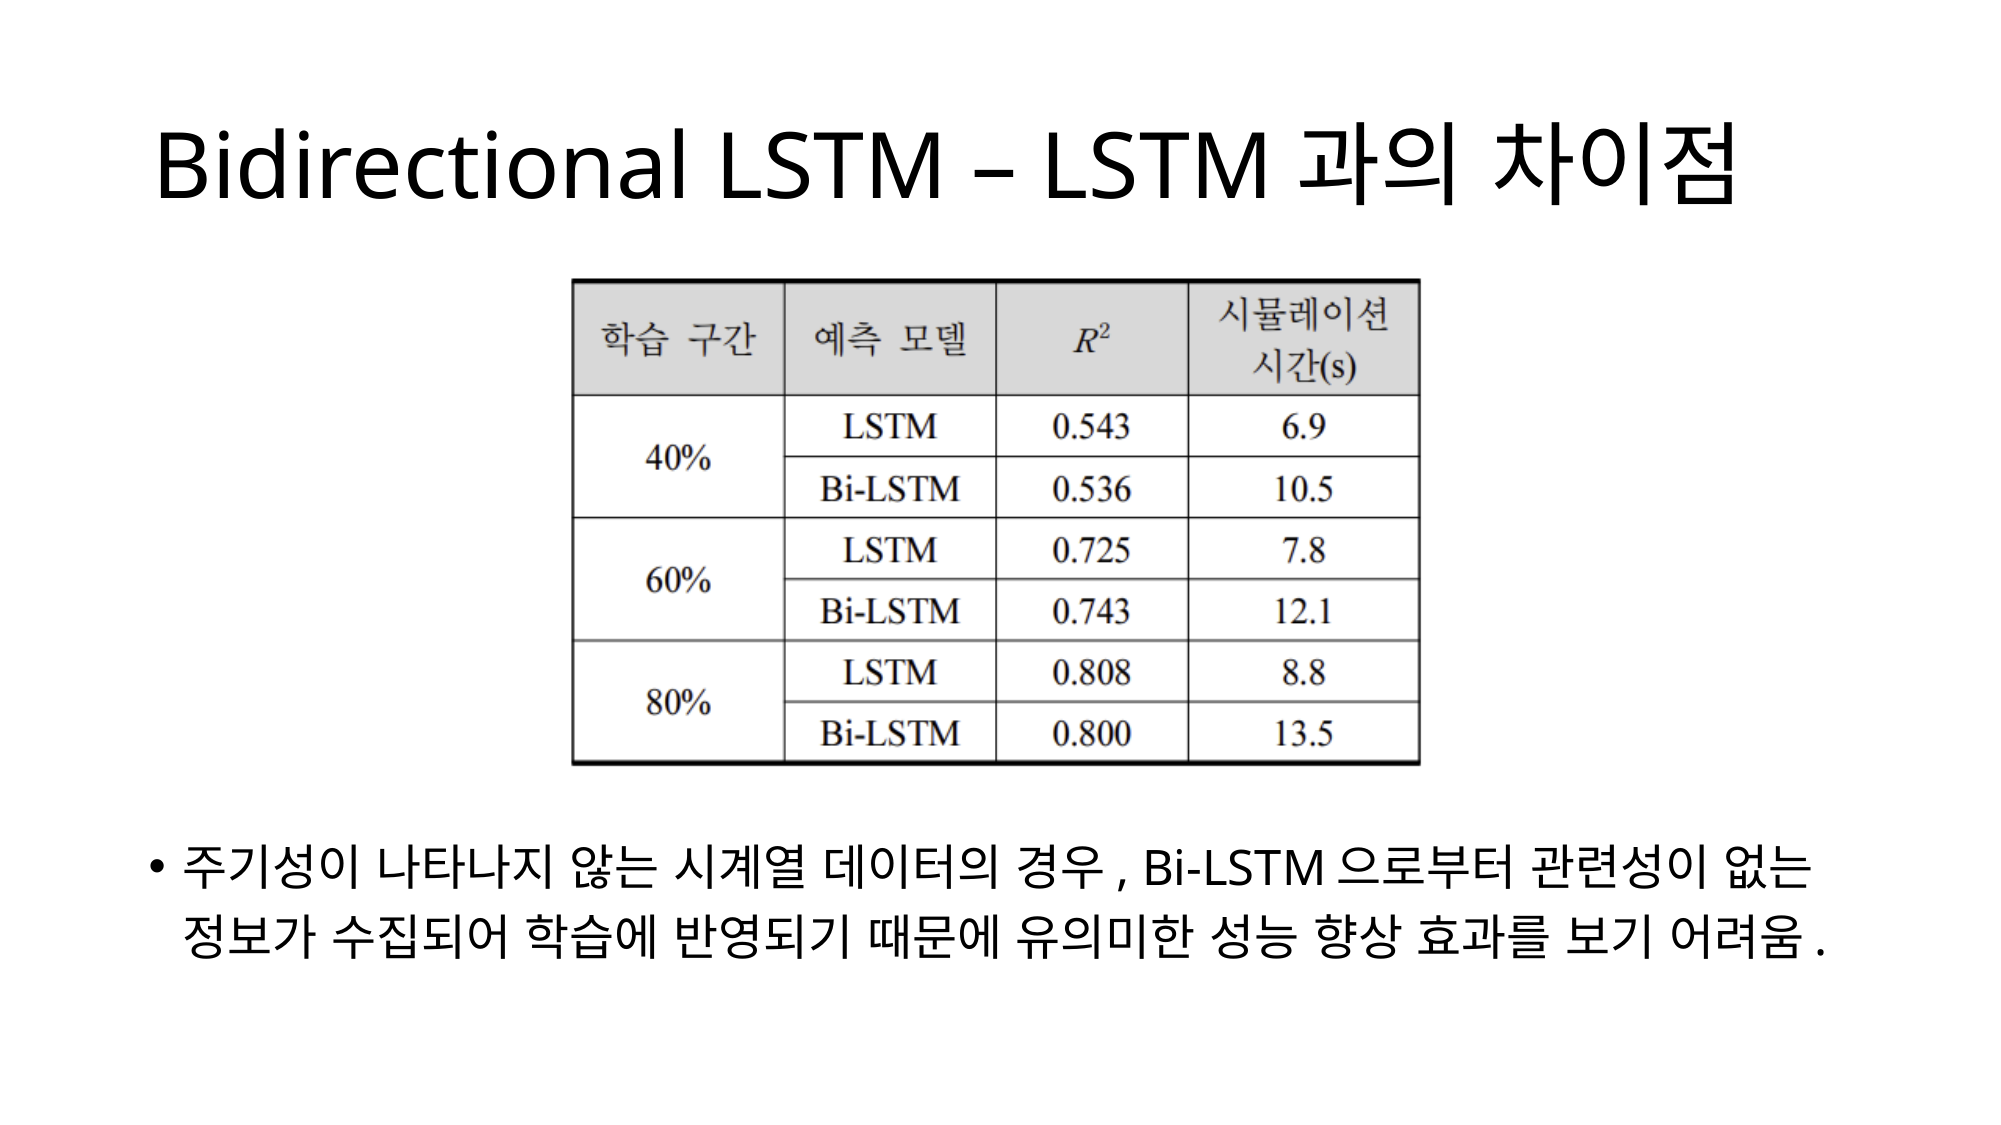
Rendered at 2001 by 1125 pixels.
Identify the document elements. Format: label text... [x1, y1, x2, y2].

title Bidirectional LSTM – LSTM과의 차이점 [137, 59, 1863, 278]
list 주기성이 나타나지 않는 시계열 데이터의 경우, Bi-LSTM으로부터 관련성이 없는 정보가 수집되어 학습에 반영되기 때문에 유의미한 성능 향상 효과를 보기 어려움. [133, 817, 1867, 1035]
picture [556, 249, 1444, 796]
